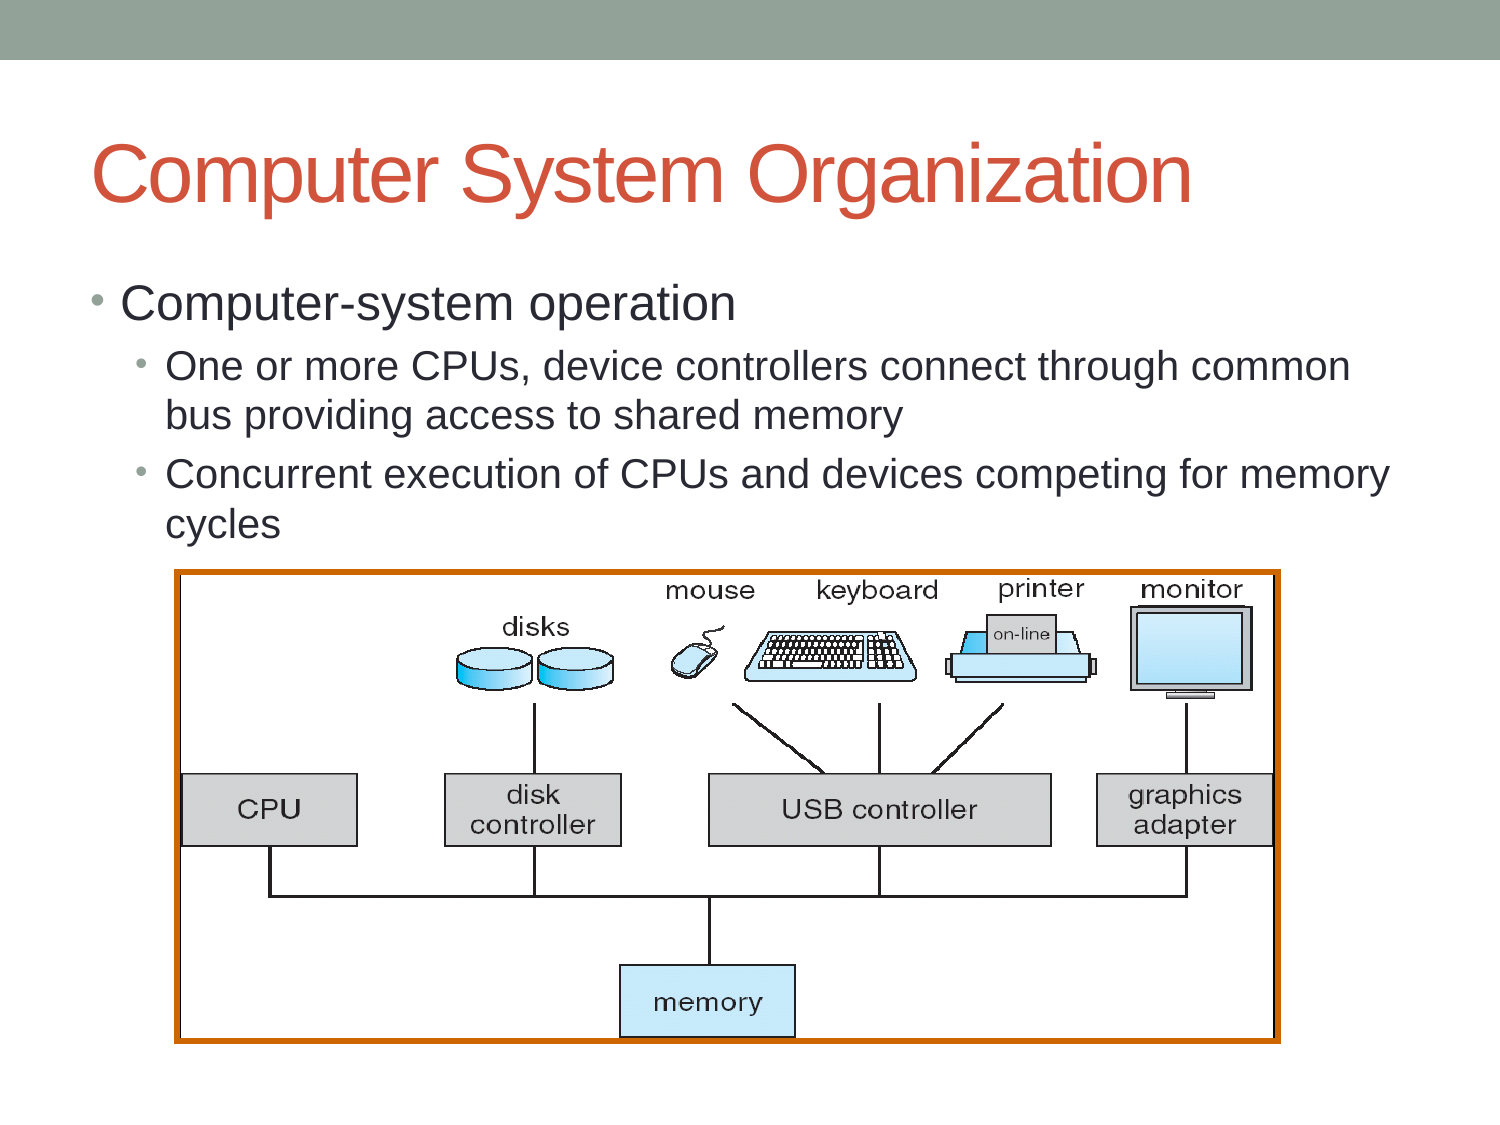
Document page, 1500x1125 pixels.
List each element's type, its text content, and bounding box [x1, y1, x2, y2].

list Computer-system operation One or more CPUs, device controllers connect through common bus providing access to shared memory Concurrent execution of CPUs and devices competing for memory cycles [75, 262, 1425, 1063]
picture [179, 574, 1276, 1038]
title Computer System Organization [75, 87, 1425, 250]
